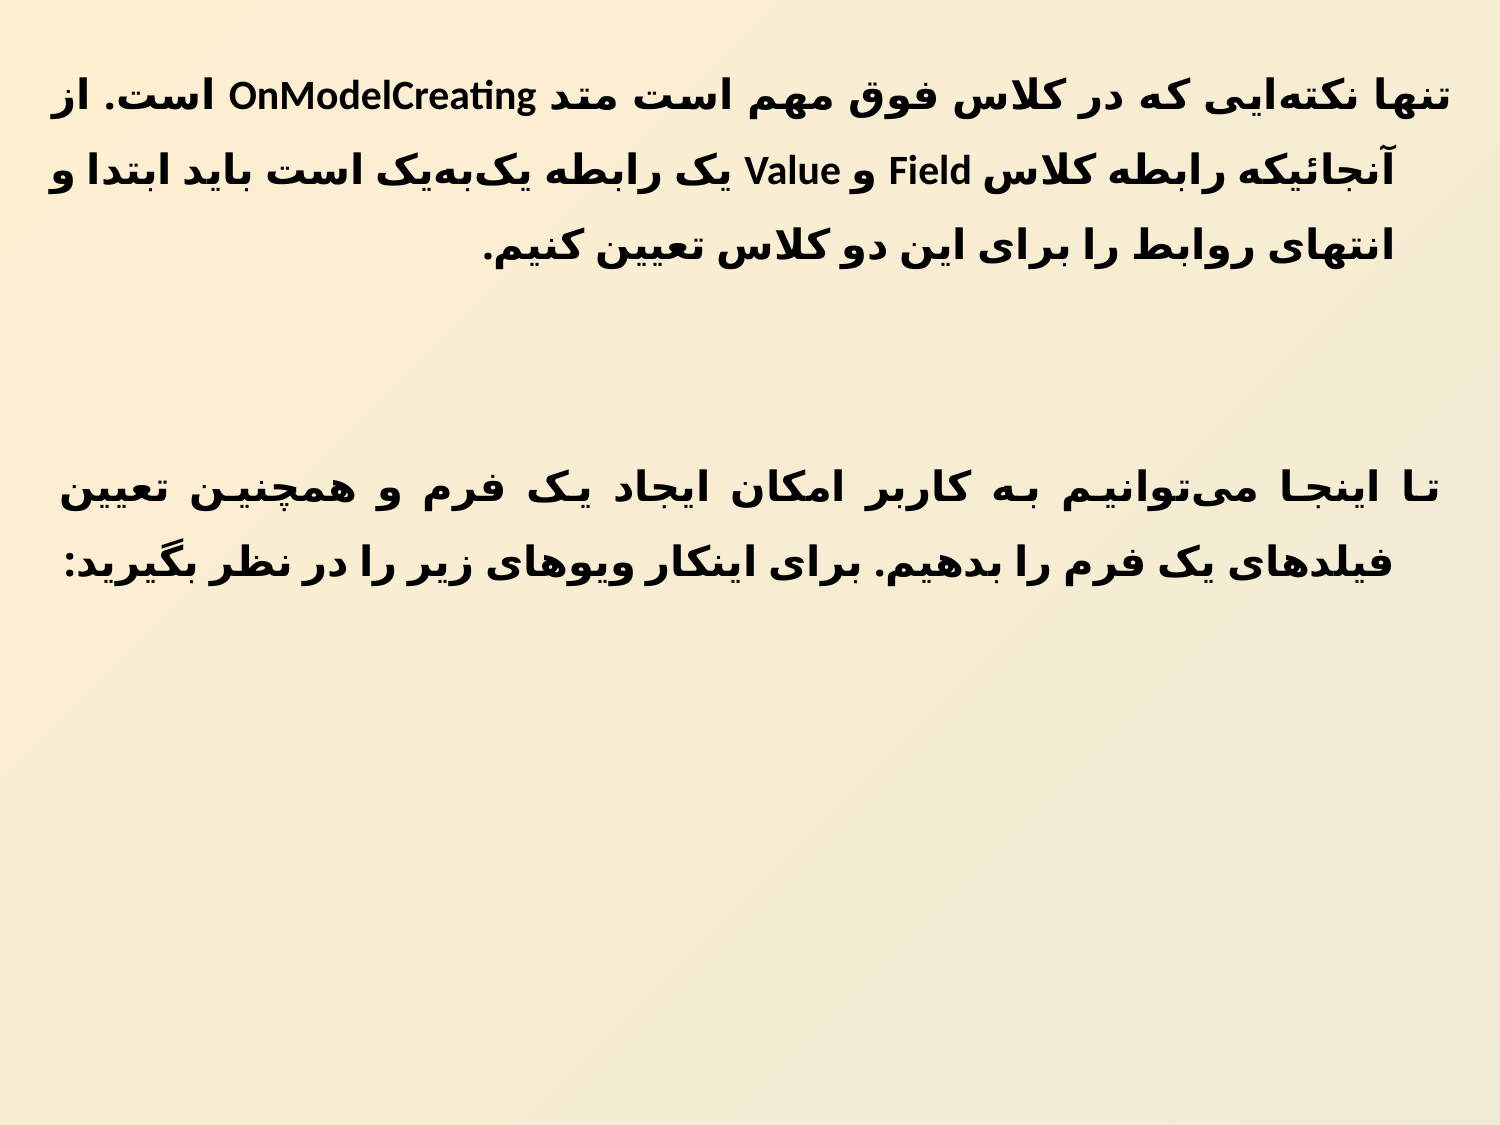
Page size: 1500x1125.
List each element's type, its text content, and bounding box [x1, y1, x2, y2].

list تنها نکته‌ایی که در کلاس فوق مهم است متد OnModelCreating است. از آنجائیکه رابطه کلاس Field و Value یک رابطه یک‌به‌یک است باید ابتدا و انتهای روابط را برای این دو کلاس تعیین کنیم. تا اینجا می‌توانیم به کاربر امکان ایجاد یک فرم و همچنین تعیین فیلد‌های یک فرم را بدهیم. برای اینکار ویو‌های زیر را در نظر بگیرید: [35, 35, 1468, 1090]
